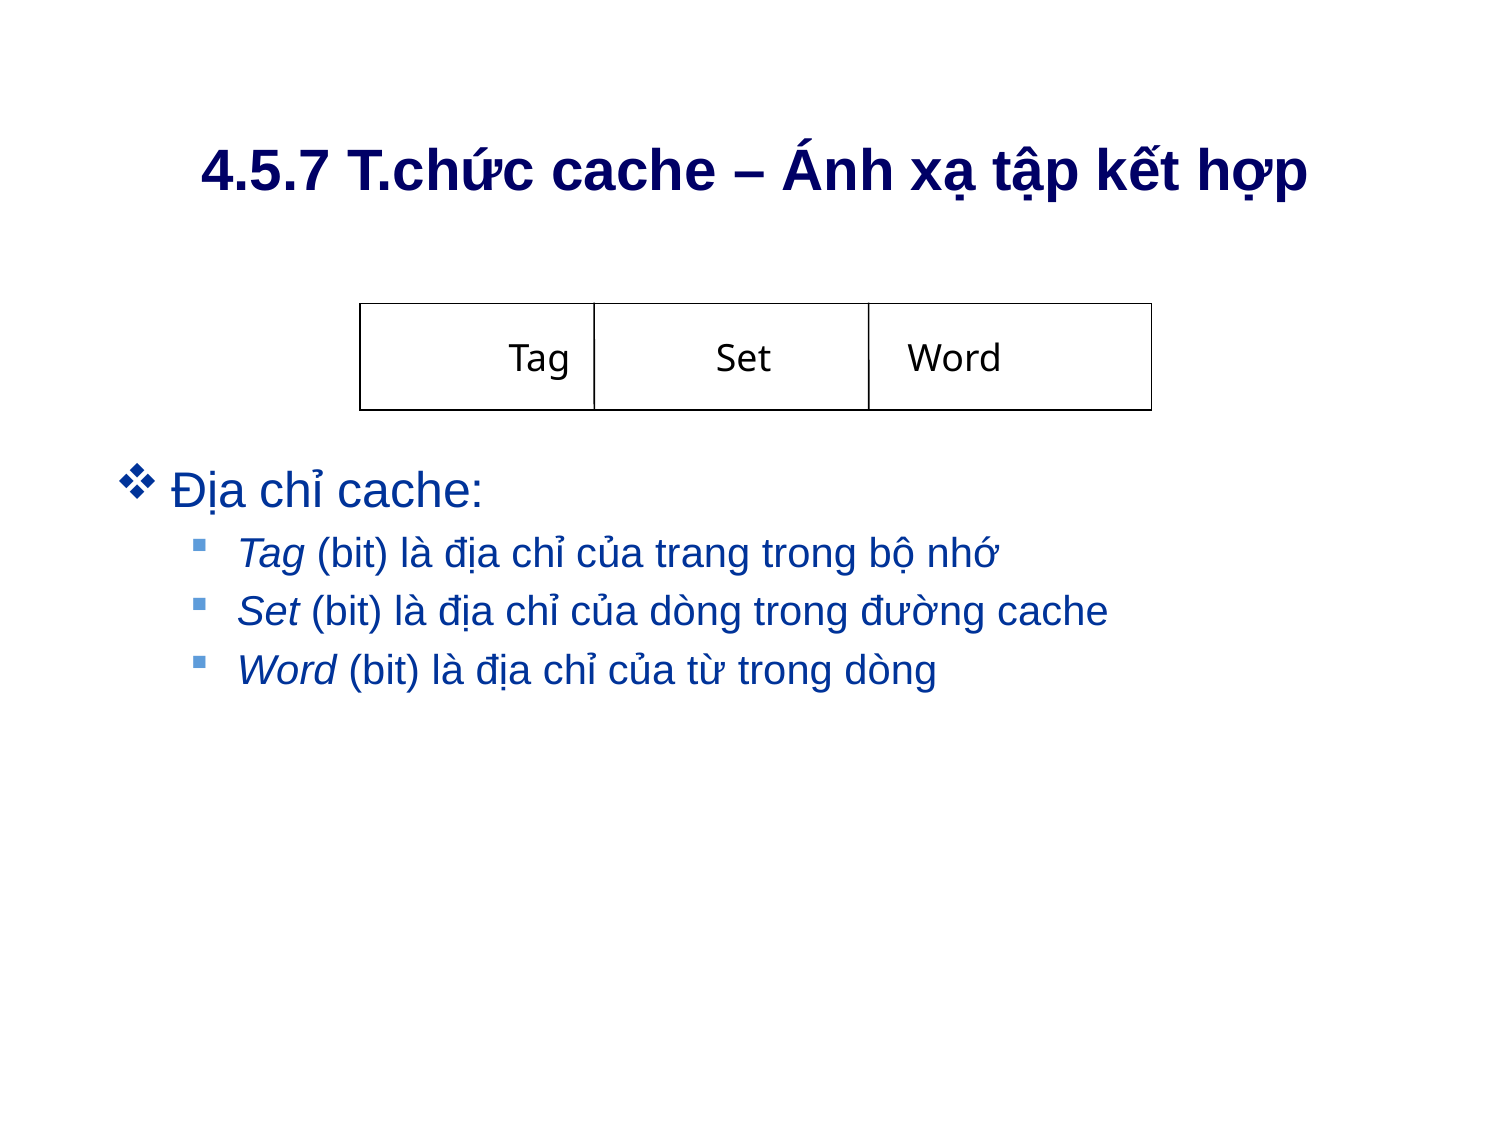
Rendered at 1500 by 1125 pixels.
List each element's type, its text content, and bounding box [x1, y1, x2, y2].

list Địa chỉ cache: Tag (bit) là địa chỉ của trang trong bộ nhớ Set (bit) là địa chỉ của dòng trong đường cache Word (bit) là địa chỉ của từ trong dòng [99, 450, 1474, 1005]
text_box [359, 302, 1152, 411]
title 4.5.7 T.chức cache – Ánh xạ tập kết hợp [37, 125, 1474, 211]
